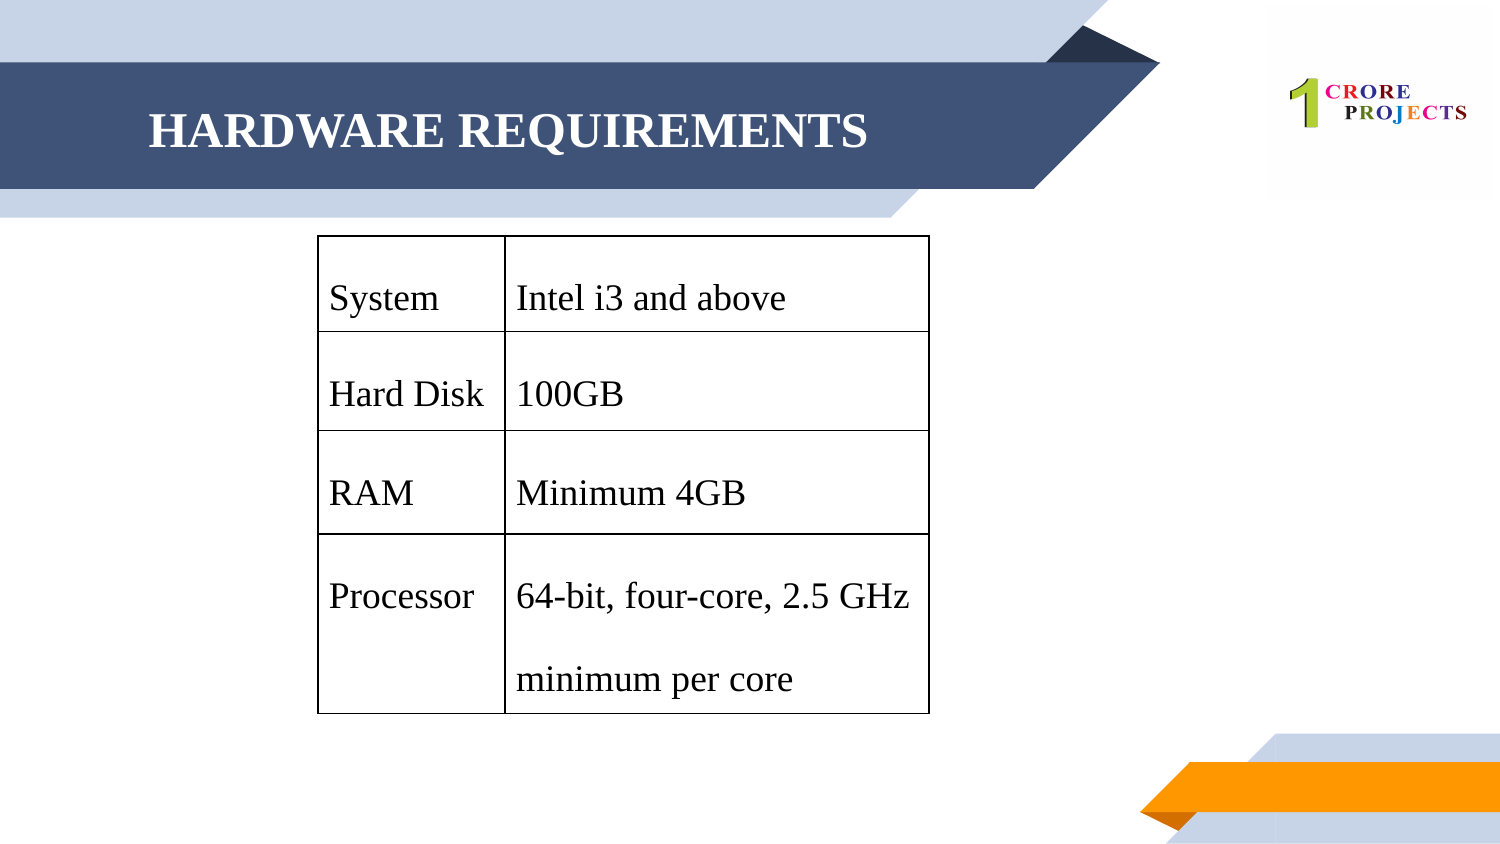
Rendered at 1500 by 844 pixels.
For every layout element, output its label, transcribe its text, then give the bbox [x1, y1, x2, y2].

table_cell 64-bit, four-core, 2.5 GHz minimum per core [506, 535, 928, 713]
table_cell Processor [319, 535, 504, 713]
list [133, 215, 1361, 663]
title HARDWARE REQUIREMENTS [133, 64, 997, 190]
table_header Intel i3 and above [506, 237, 928, 331]
table_cell RAM [319, 431, 504, 533]
picture [1267, 4, 1492, 201]
table_header System [319, 237, 504, 331]
table_cell Hard Disk [319, 332, 504, 430]
slide_number [1249, 760, 1494, 813]
table_cell 100GB [506, 332, 928, 430]
table_cell Minimum 4GB [506, 431, 928, 533]
